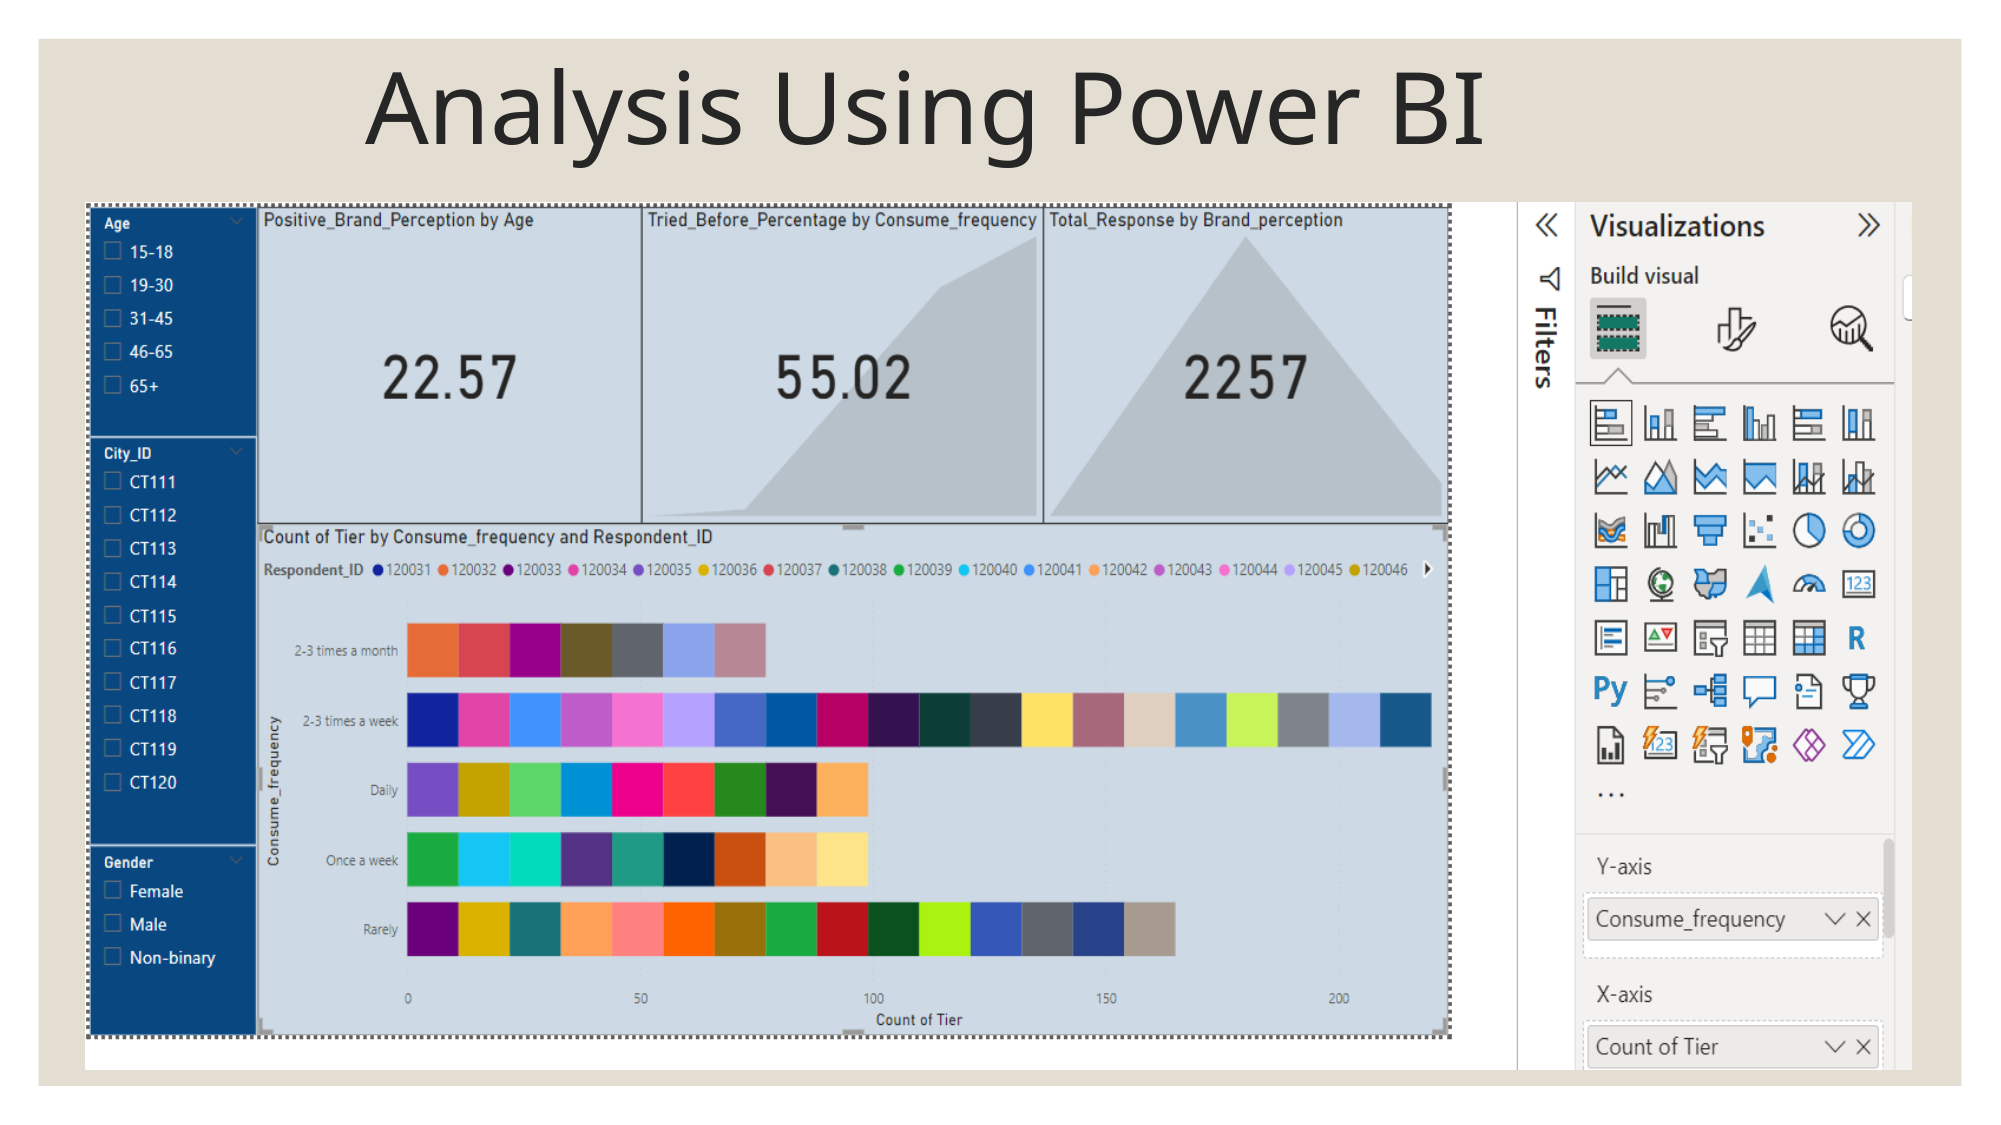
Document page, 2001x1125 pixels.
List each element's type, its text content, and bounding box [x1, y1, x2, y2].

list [85, 202, 1912, 1070]
title Analysis Using Power BI [350, 0, 2000, 225]
